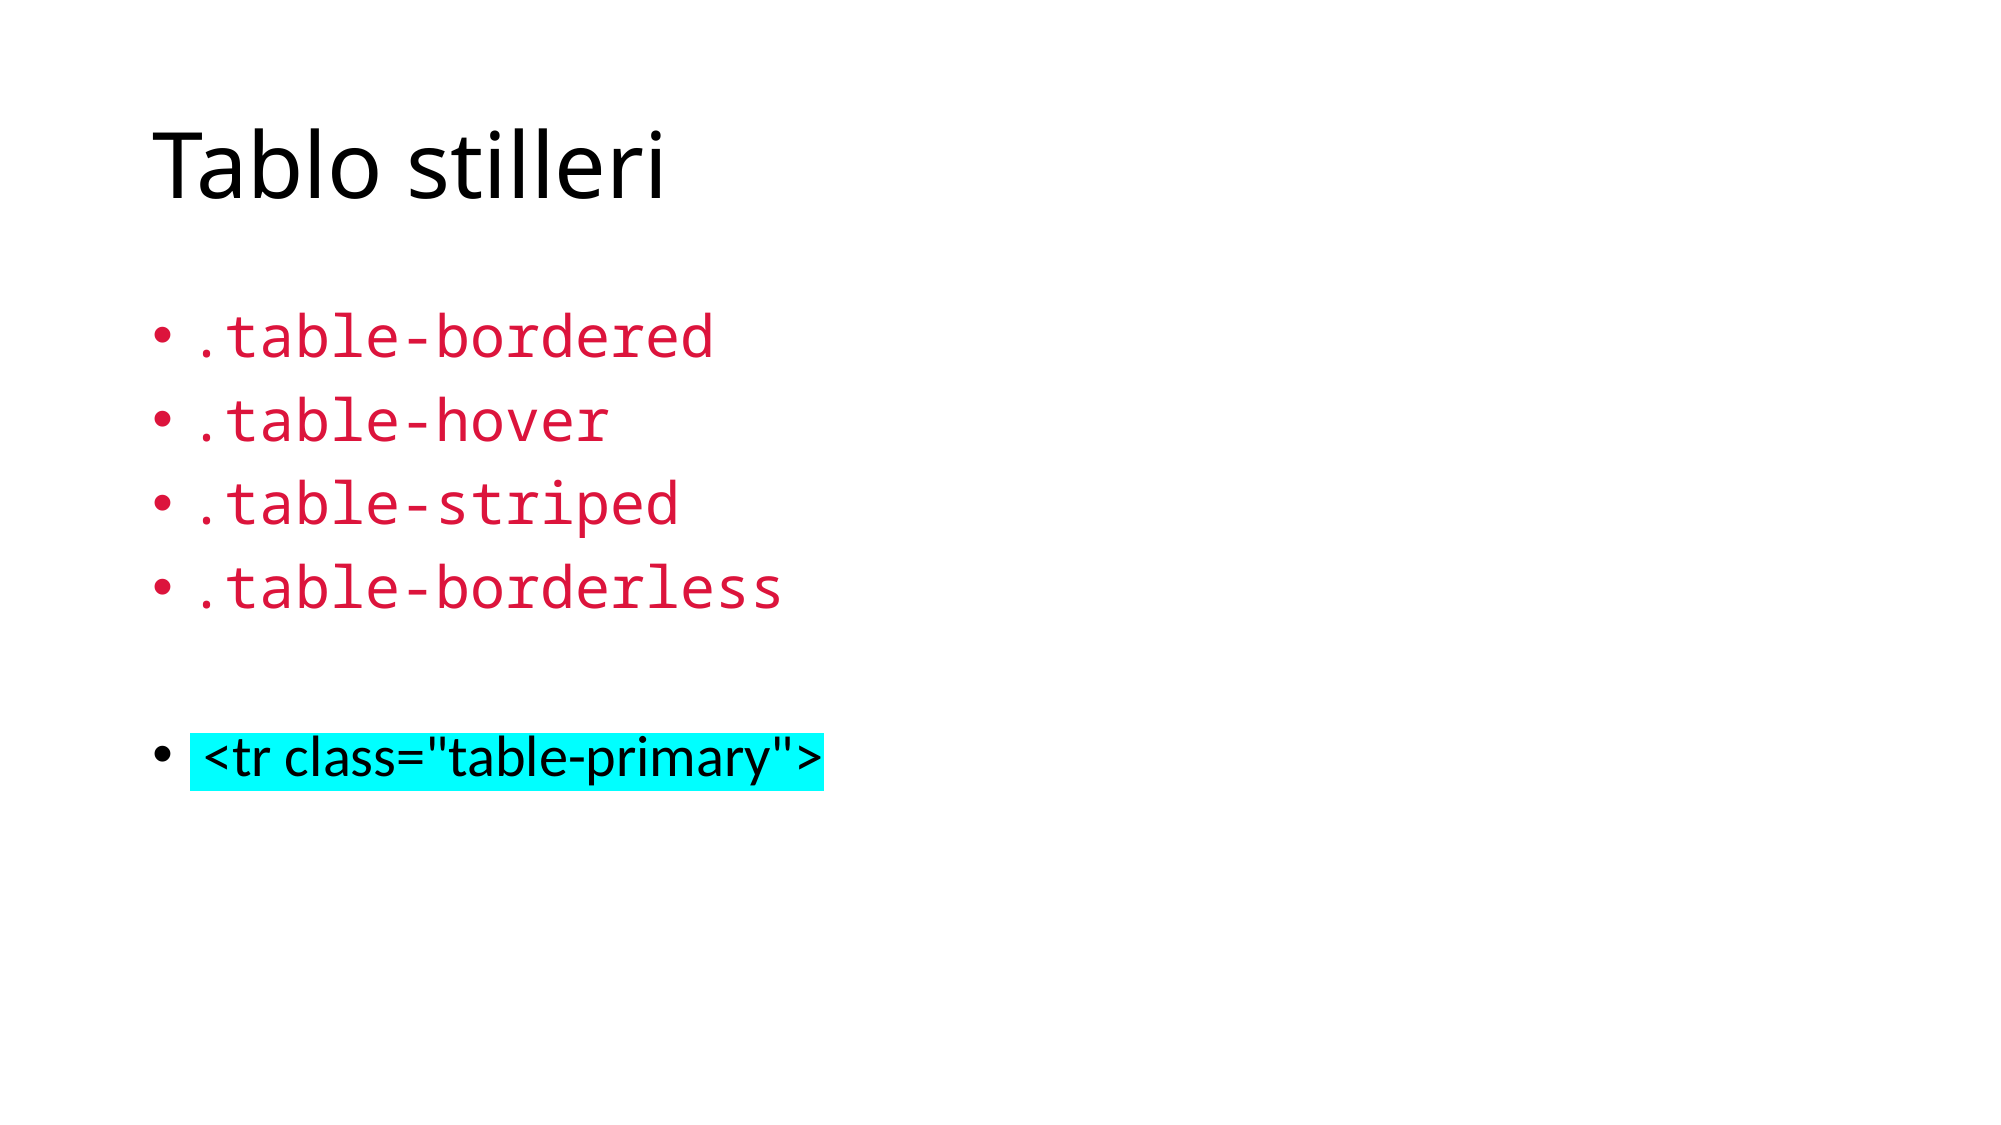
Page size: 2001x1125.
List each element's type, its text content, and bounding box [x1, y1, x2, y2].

title Tablo stilleri [137, 59, 1863, 278]
list .table-bordered .table-hover .table-striped .table-borderless <tr class="table-primary"> [137, 299, 1863, 1014]
